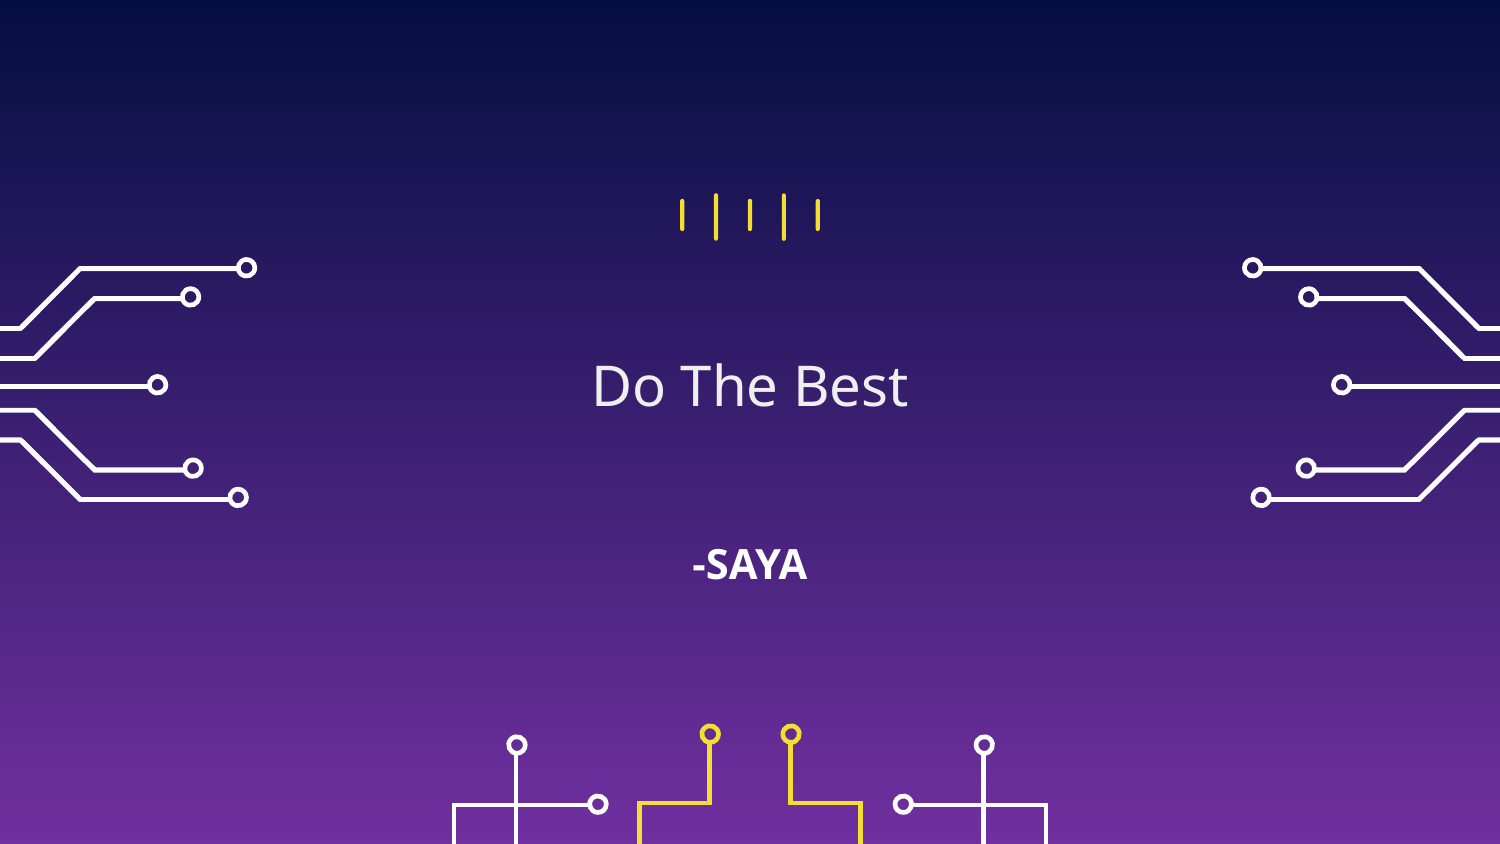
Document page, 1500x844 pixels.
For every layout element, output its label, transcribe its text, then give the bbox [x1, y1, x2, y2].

subtitle Do The Best [291, 243, 1209, 525]
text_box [725, 146, 774, 288]
title -SAYA [426, 525, 1074, 607]
